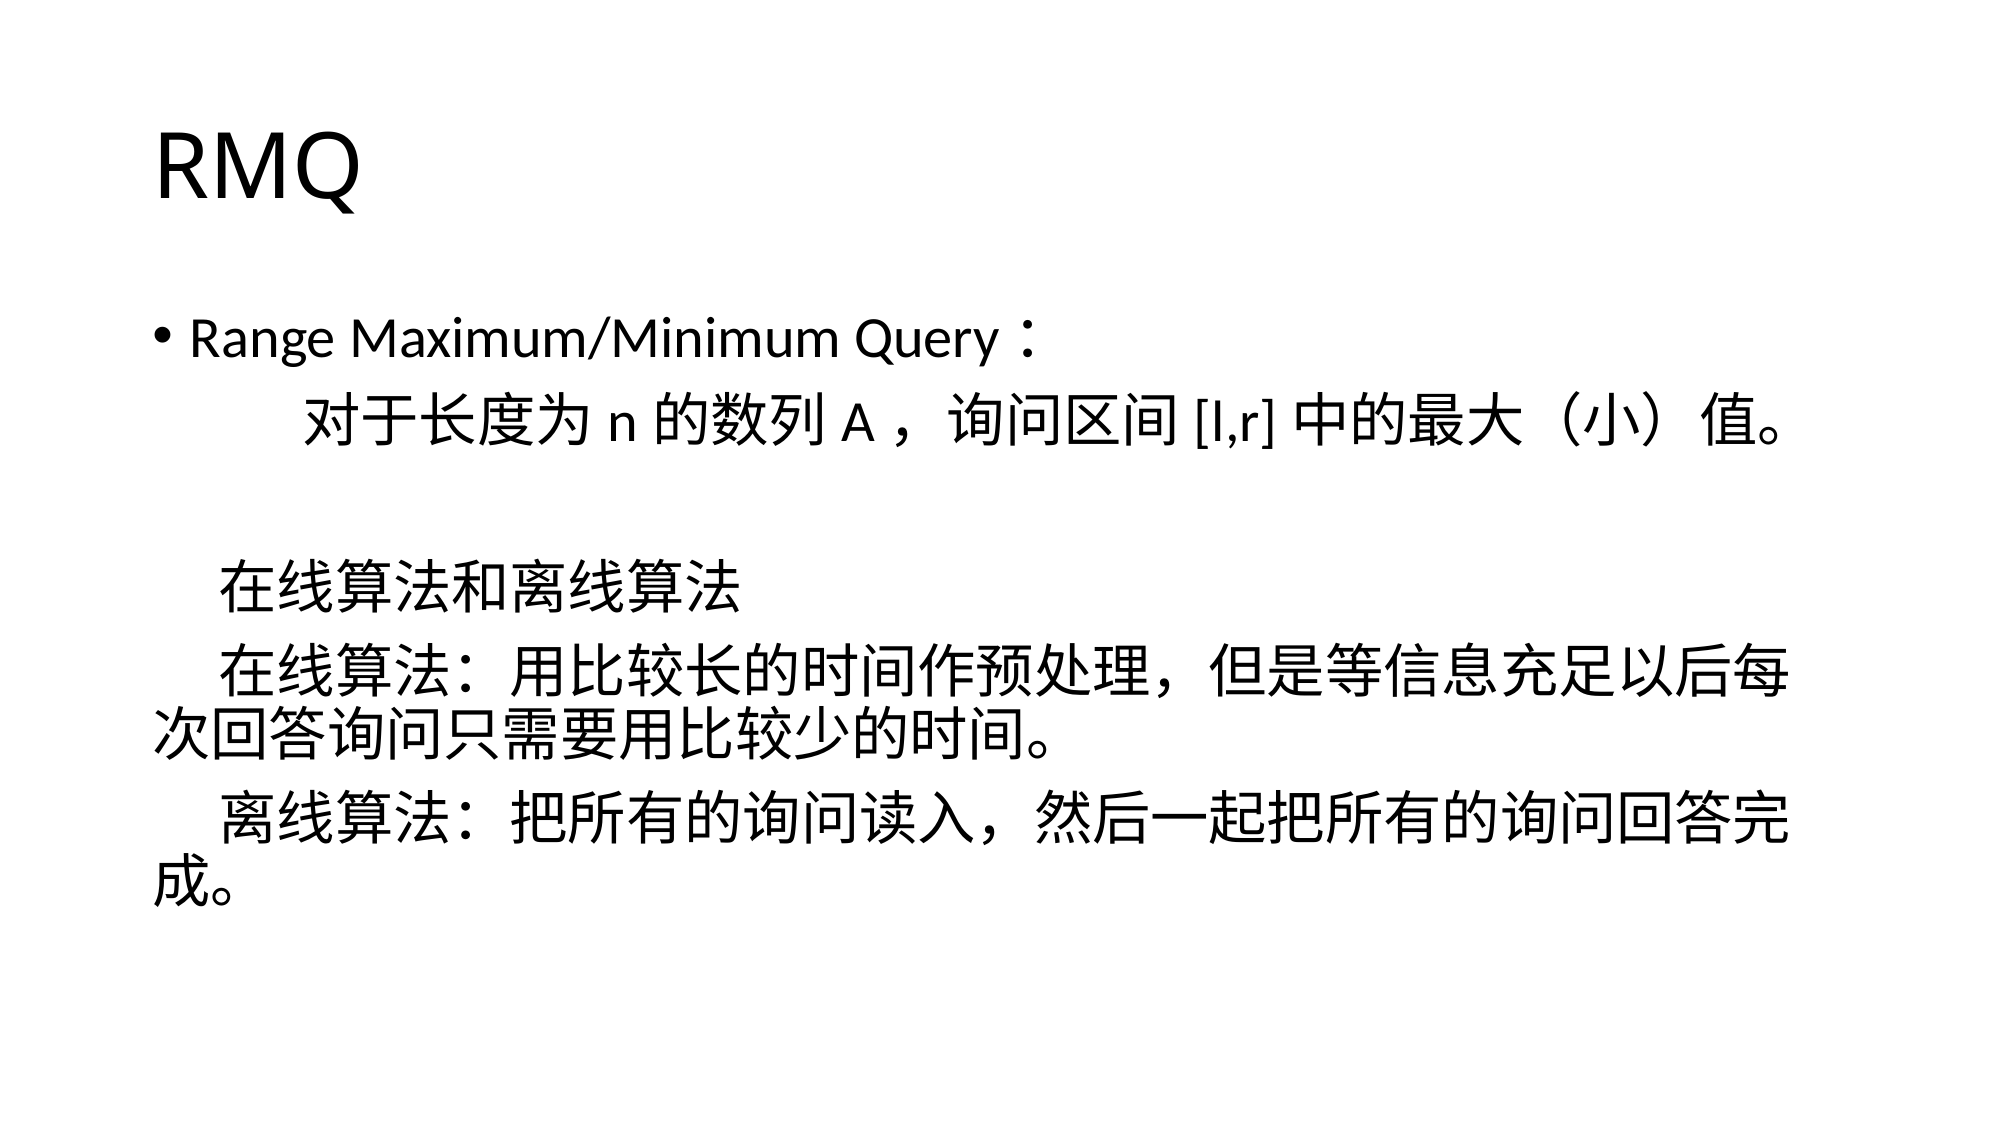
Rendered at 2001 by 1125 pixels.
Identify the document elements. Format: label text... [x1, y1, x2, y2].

list Range Maximum/Minimum Query： 对于长度为n的数列A，询问区间[l,r]中的最大（小）值。 在线算法和离线算法 在线算法：用比较长的时间作预处理，但是等信息充足以后每次回答询问只需要用比较少的时间。 离线算法：把所有的询问读入，然后一起把所有的询问回答完成。 [137, 299, 1863, 1014]
title RMQ [137, 59, 1863, 278]
